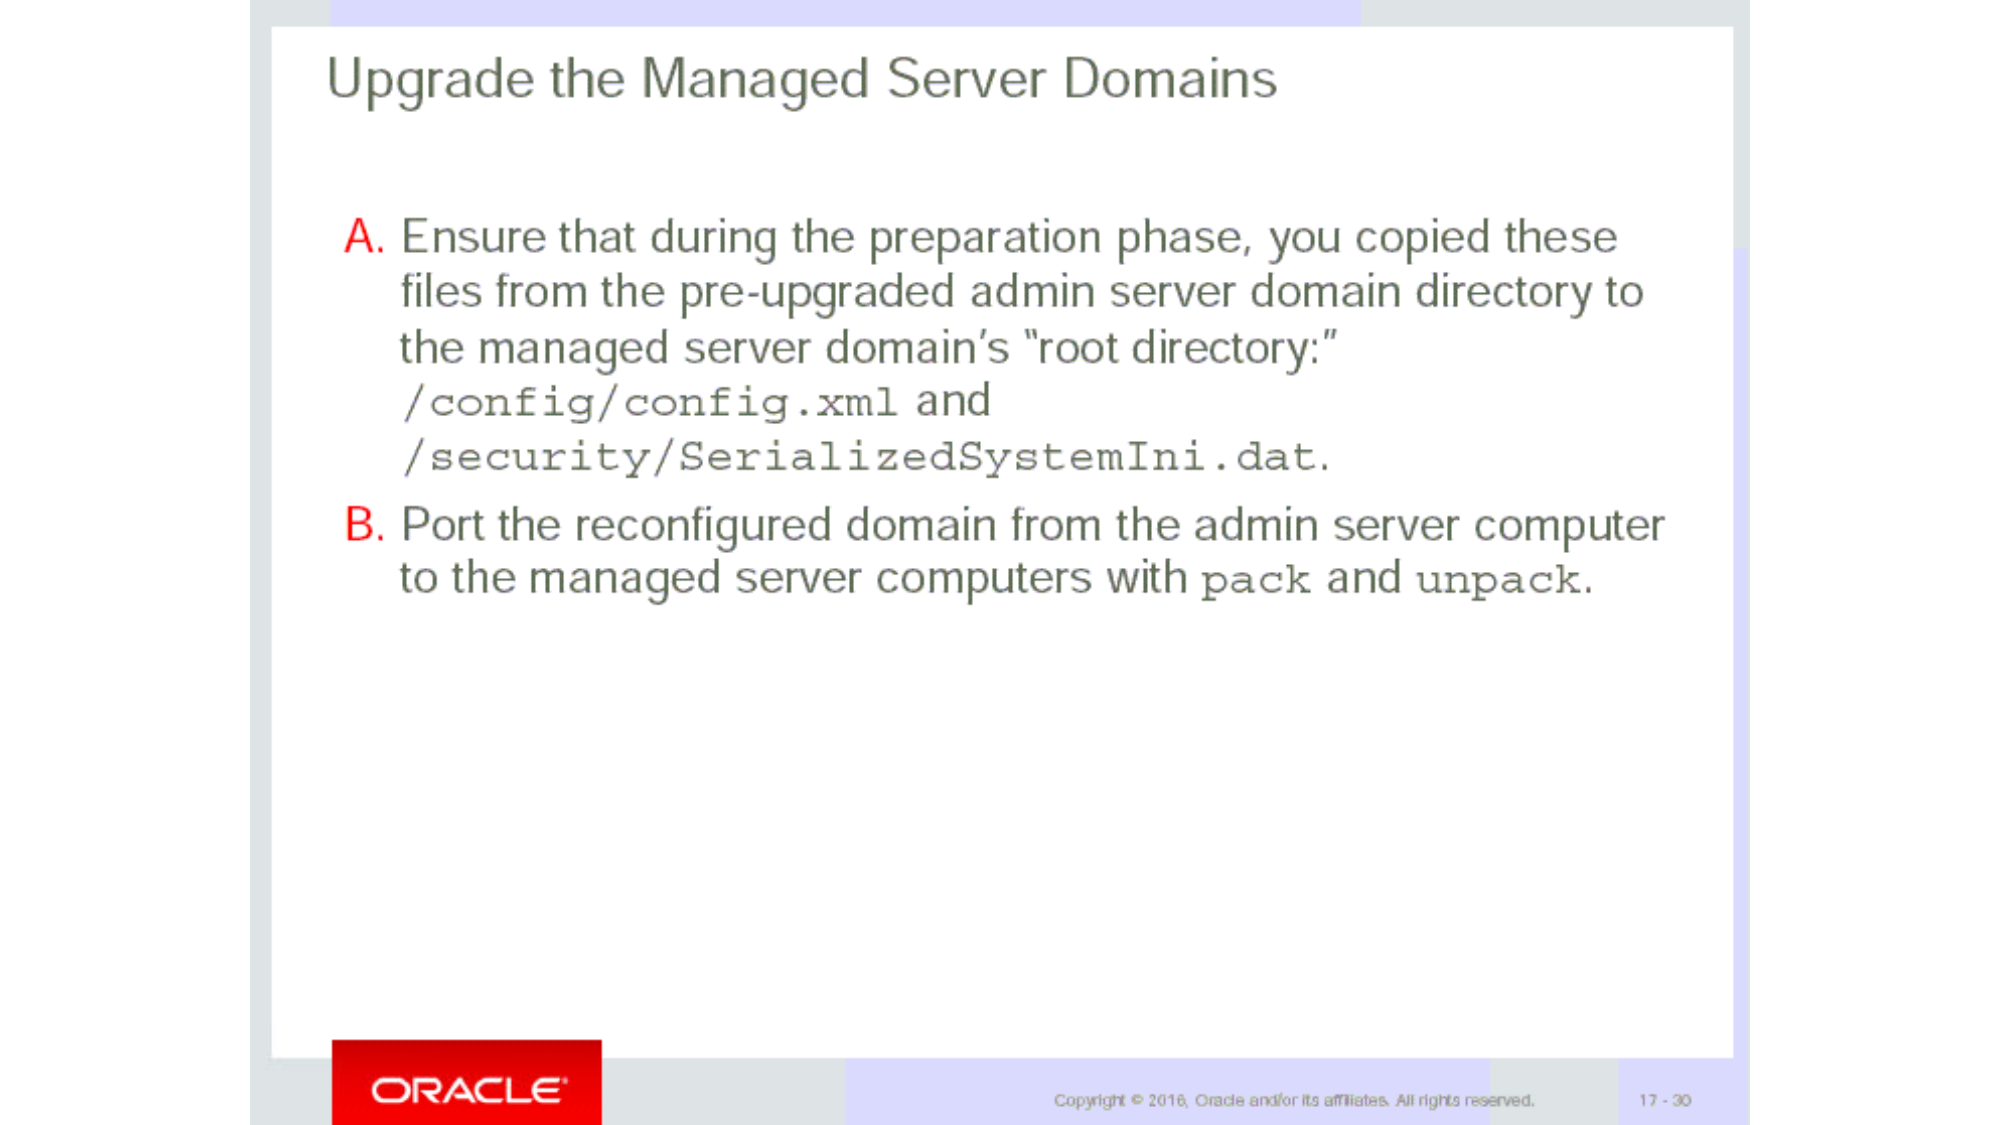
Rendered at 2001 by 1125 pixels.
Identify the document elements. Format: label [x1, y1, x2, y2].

picture [250, 0, 1750, 1125]
